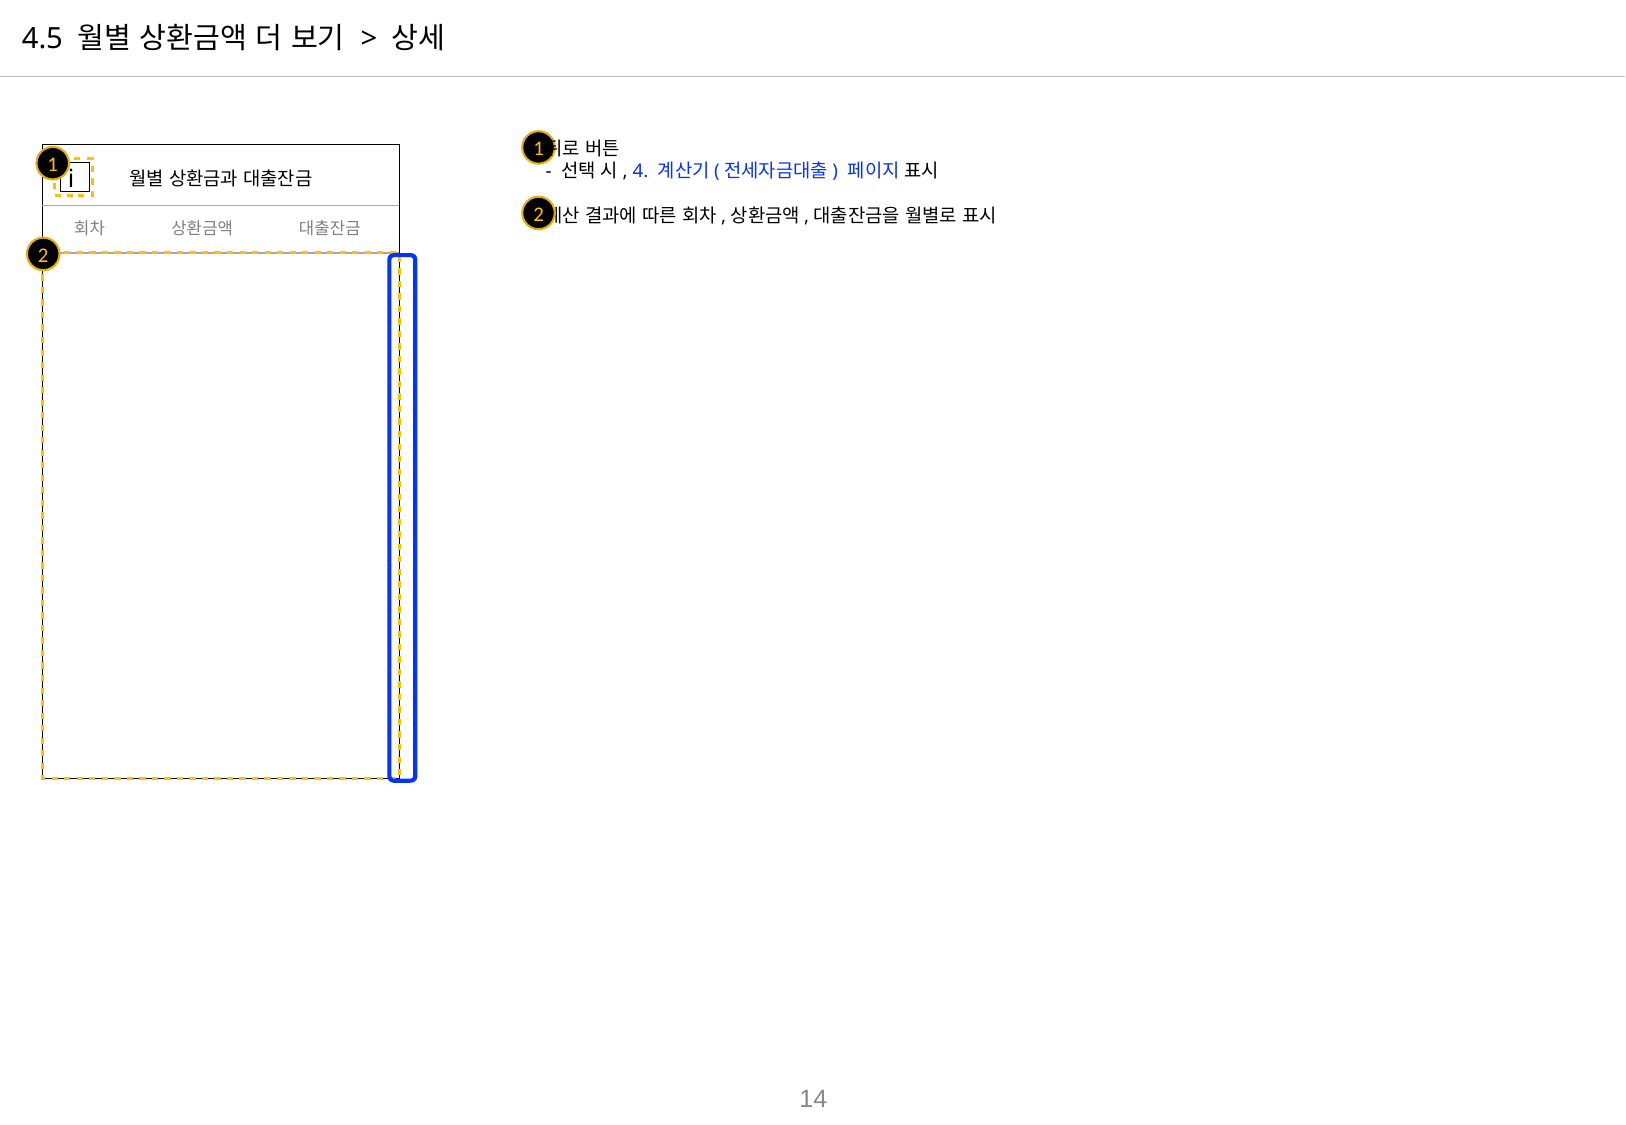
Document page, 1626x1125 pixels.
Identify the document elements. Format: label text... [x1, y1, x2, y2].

text_box 뒤로 버튼 - 선택 시, 4. 계산기(전세자금대출) 페이지 표시 계산 결과에 따른 회차,상환금액,대출잔금을 월별로 표시 [538, 128, 1005, 234]
text_box [42, 144, 400, 205]
text_box [54, 158, 93, 196]
text_box 월별 상환금과 대출잔금 [121, 158, 320, 197]
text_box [521, 192, 556, 234]
text_box 회차 [66, 210, 113, 245]
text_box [26, 233, 60, 275]
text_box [522, 128, 556, 167]
text_box 상환금액 [163, 210, 241, 245]
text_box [36, 144, 70, 183]
text_box [42, 254, 400, 779]
text_box 대출잔금 [291, 210, 369, 245]
slide_number 14 [789, 1075, 836, 1120]
text_box [389, 255, 416, 781]
text_box [42, 206, 400, 252]
title 4.5 월별 상환금액 더 보기 > 상세 [21, 15, 813, 59]
